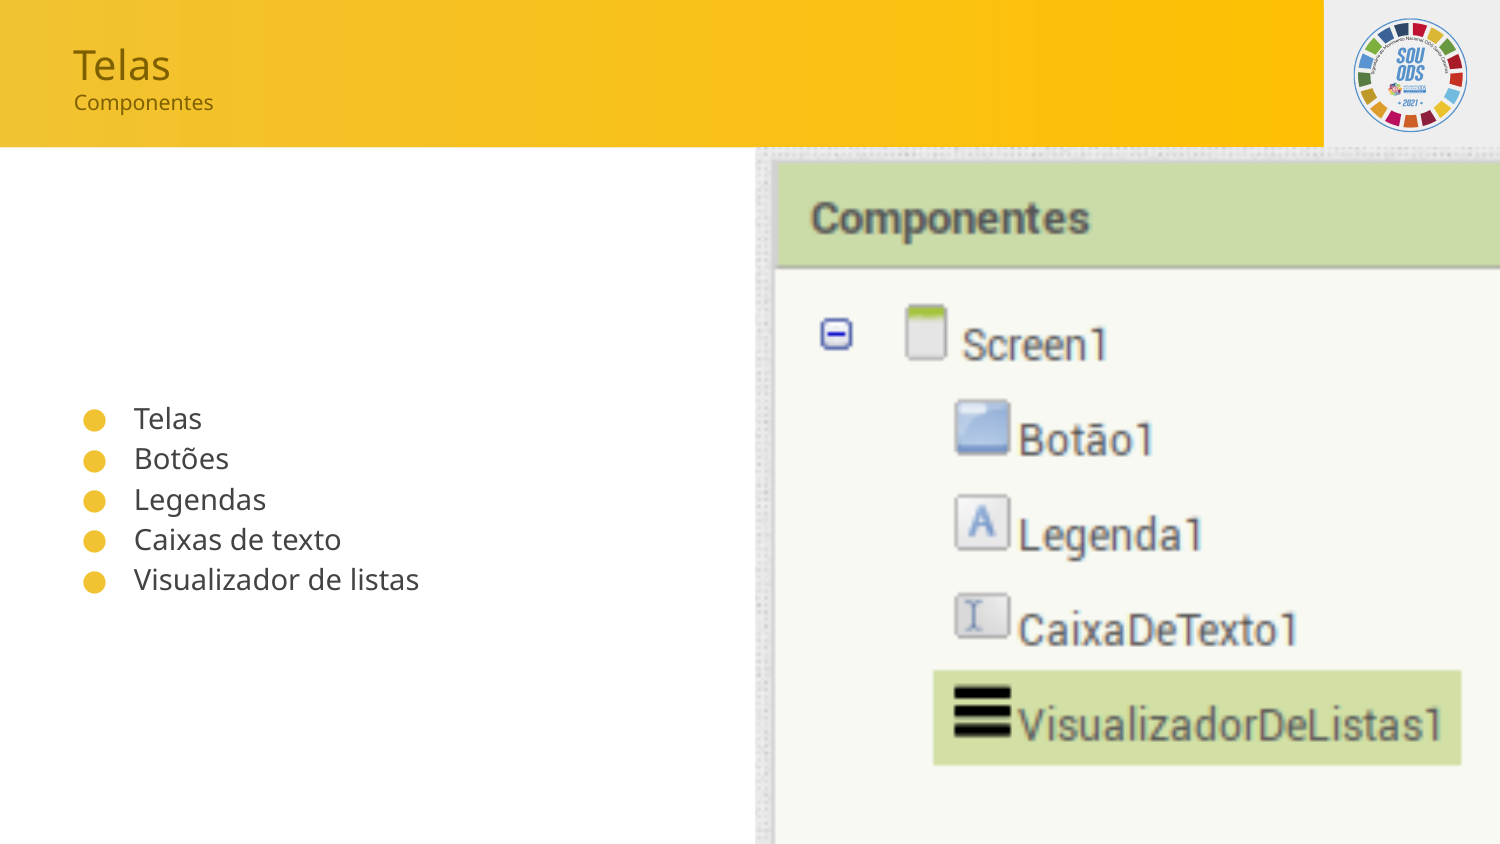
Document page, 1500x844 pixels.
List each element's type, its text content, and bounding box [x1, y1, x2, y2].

title Telas [59, 23, 1324, 104]
list Telas Botões Legendas Caixas de texto Visualizador de listas [0, 147, 753, 844]
subtitle Componentes [59, 104, 1324, 131]
picture [755, 147, 1500, 844]
picture [1350, 12, 1474, 136]
